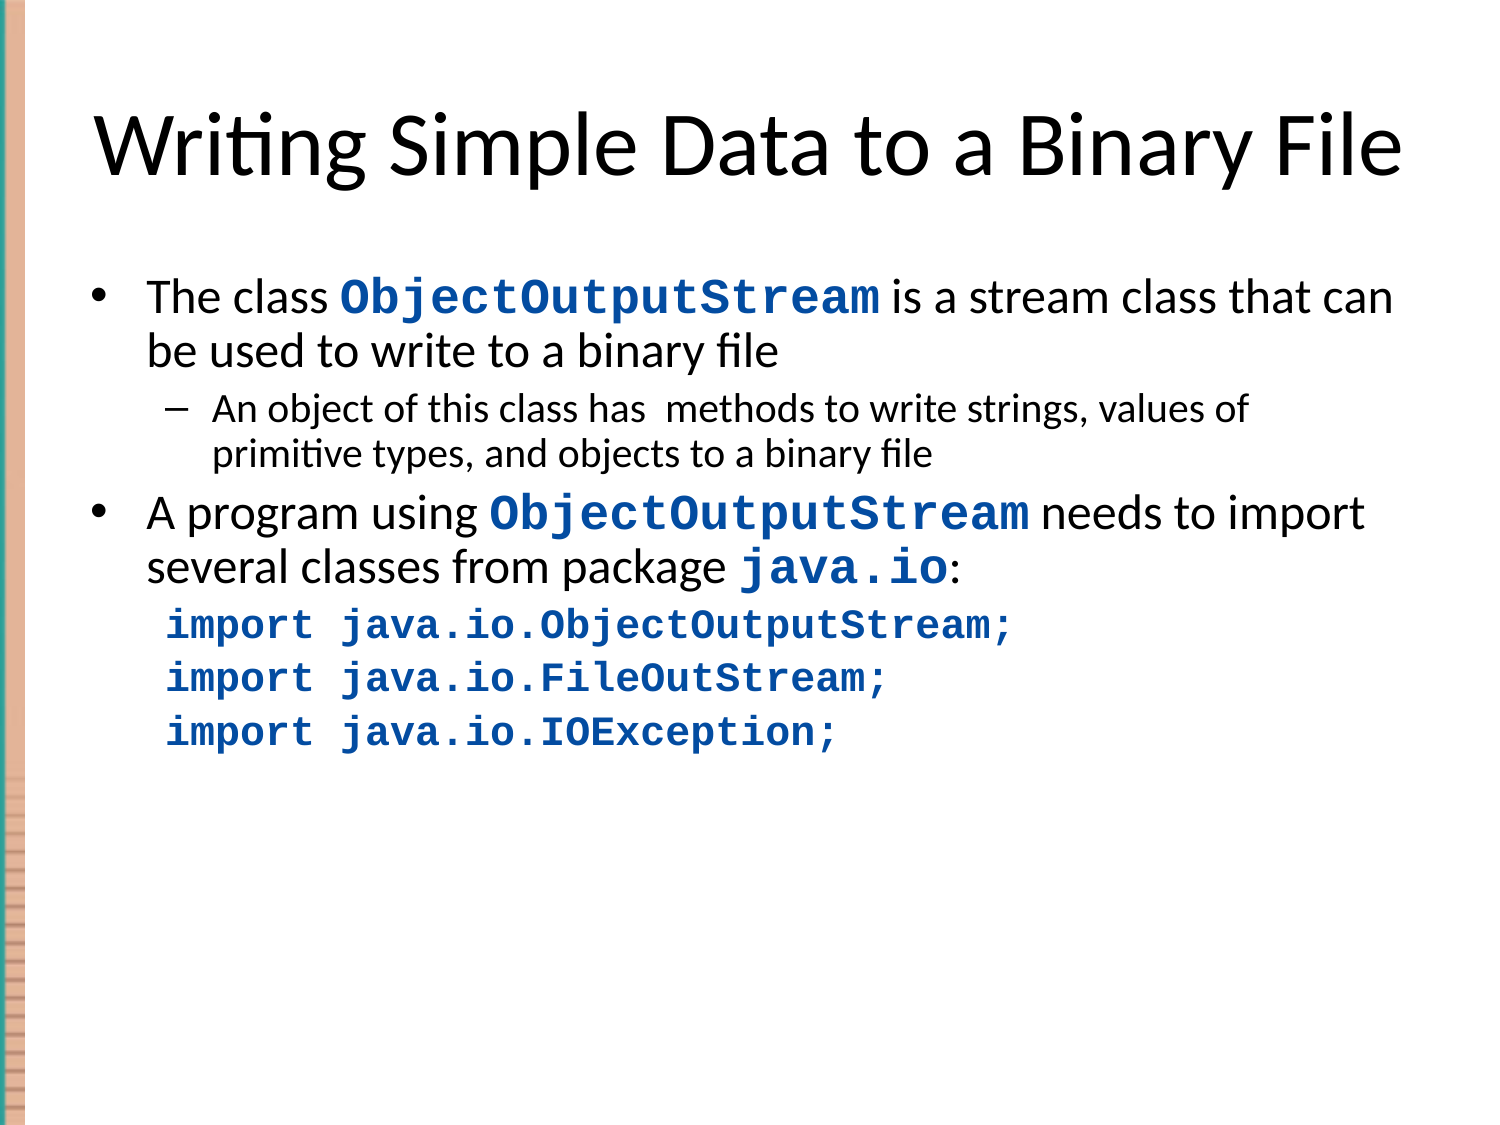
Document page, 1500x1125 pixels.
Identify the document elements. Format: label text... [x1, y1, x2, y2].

picture [0, 0, 25, 1125]
list The class ObjectOutputStream is a stream class that can be used to write to a binary file An object of this class has methods to write strings, values of primitive types, and objects to a binary file A program using ObjectOutputStream needs to import several classes from package java.io: import java.io.ObjectOutputStream; import java.io.FileOutStream; import java.io.IOException; [75, 262, 1425, 1005]
title Writing Simple Data to a Binary File [75, 45, 1425, 233]
